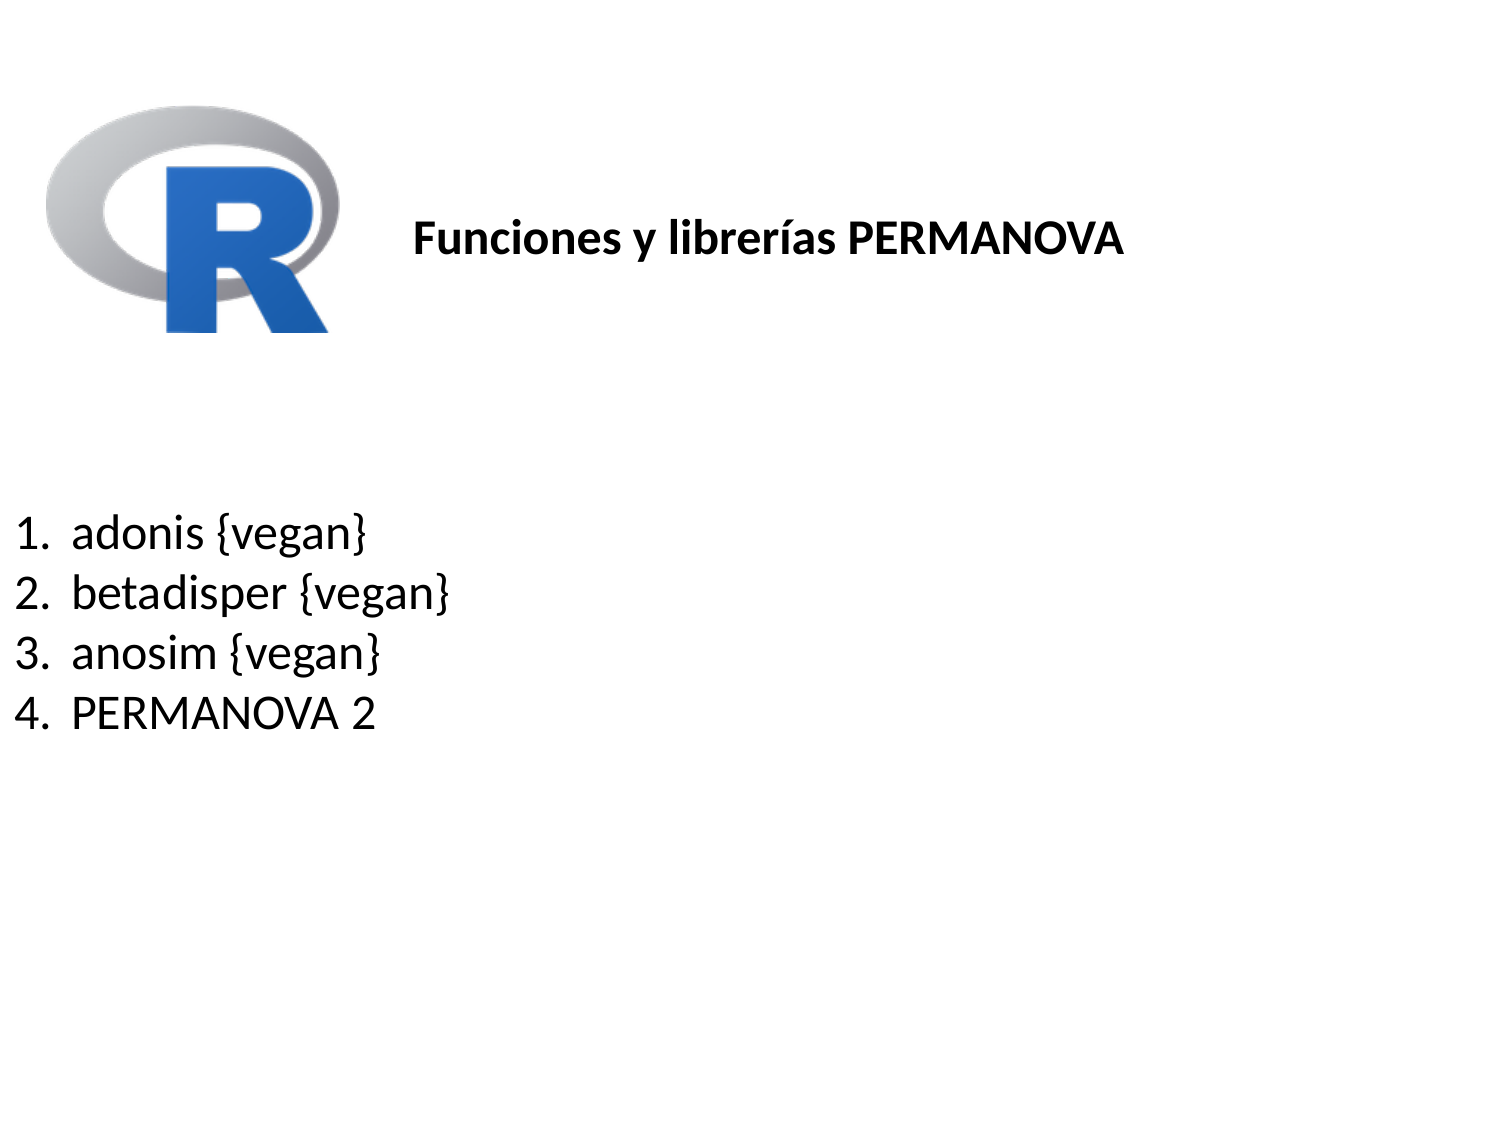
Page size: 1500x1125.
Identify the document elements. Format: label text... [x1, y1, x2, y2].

text_box Funciones y librerías PERMANOVA [398, 197, 1430, 272]
text_box adonis {vegan} betadisper {vegan} anosim {vegan} PERMANOVA 2 [0, 492, 1465, 807]
picture [46, 105, 340, 333]
